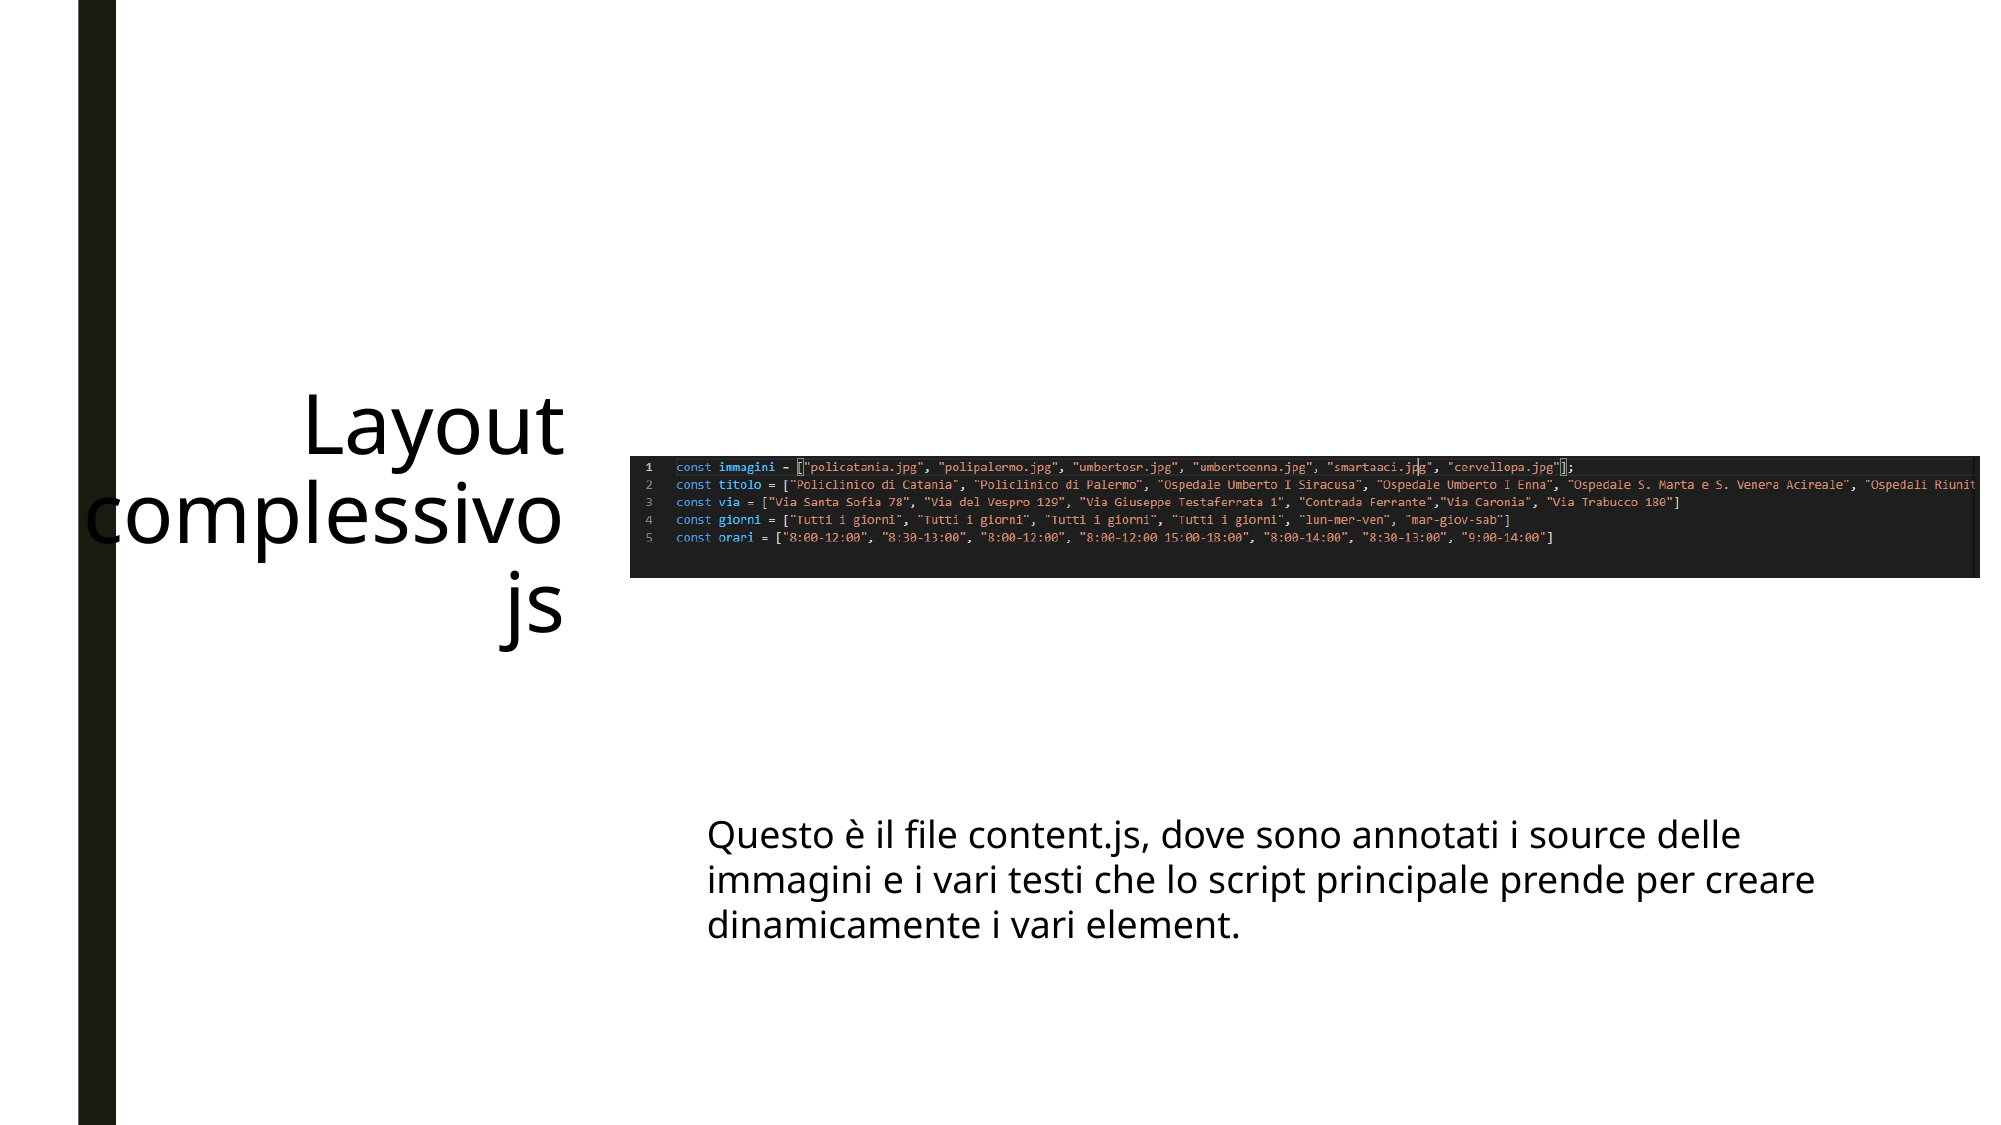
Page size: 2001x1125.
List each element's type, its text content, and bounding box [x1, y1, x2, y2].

text_box Questo è il file content.js, dove sono annotati i source delle immagini e i vari testi che lo script principale prende per creare dinamicamente i vari element. [692, 803, 1919, 954]
title Layout complessivo js [55, 101, 581, 658]
picture [630, 456, 1980, 578]
